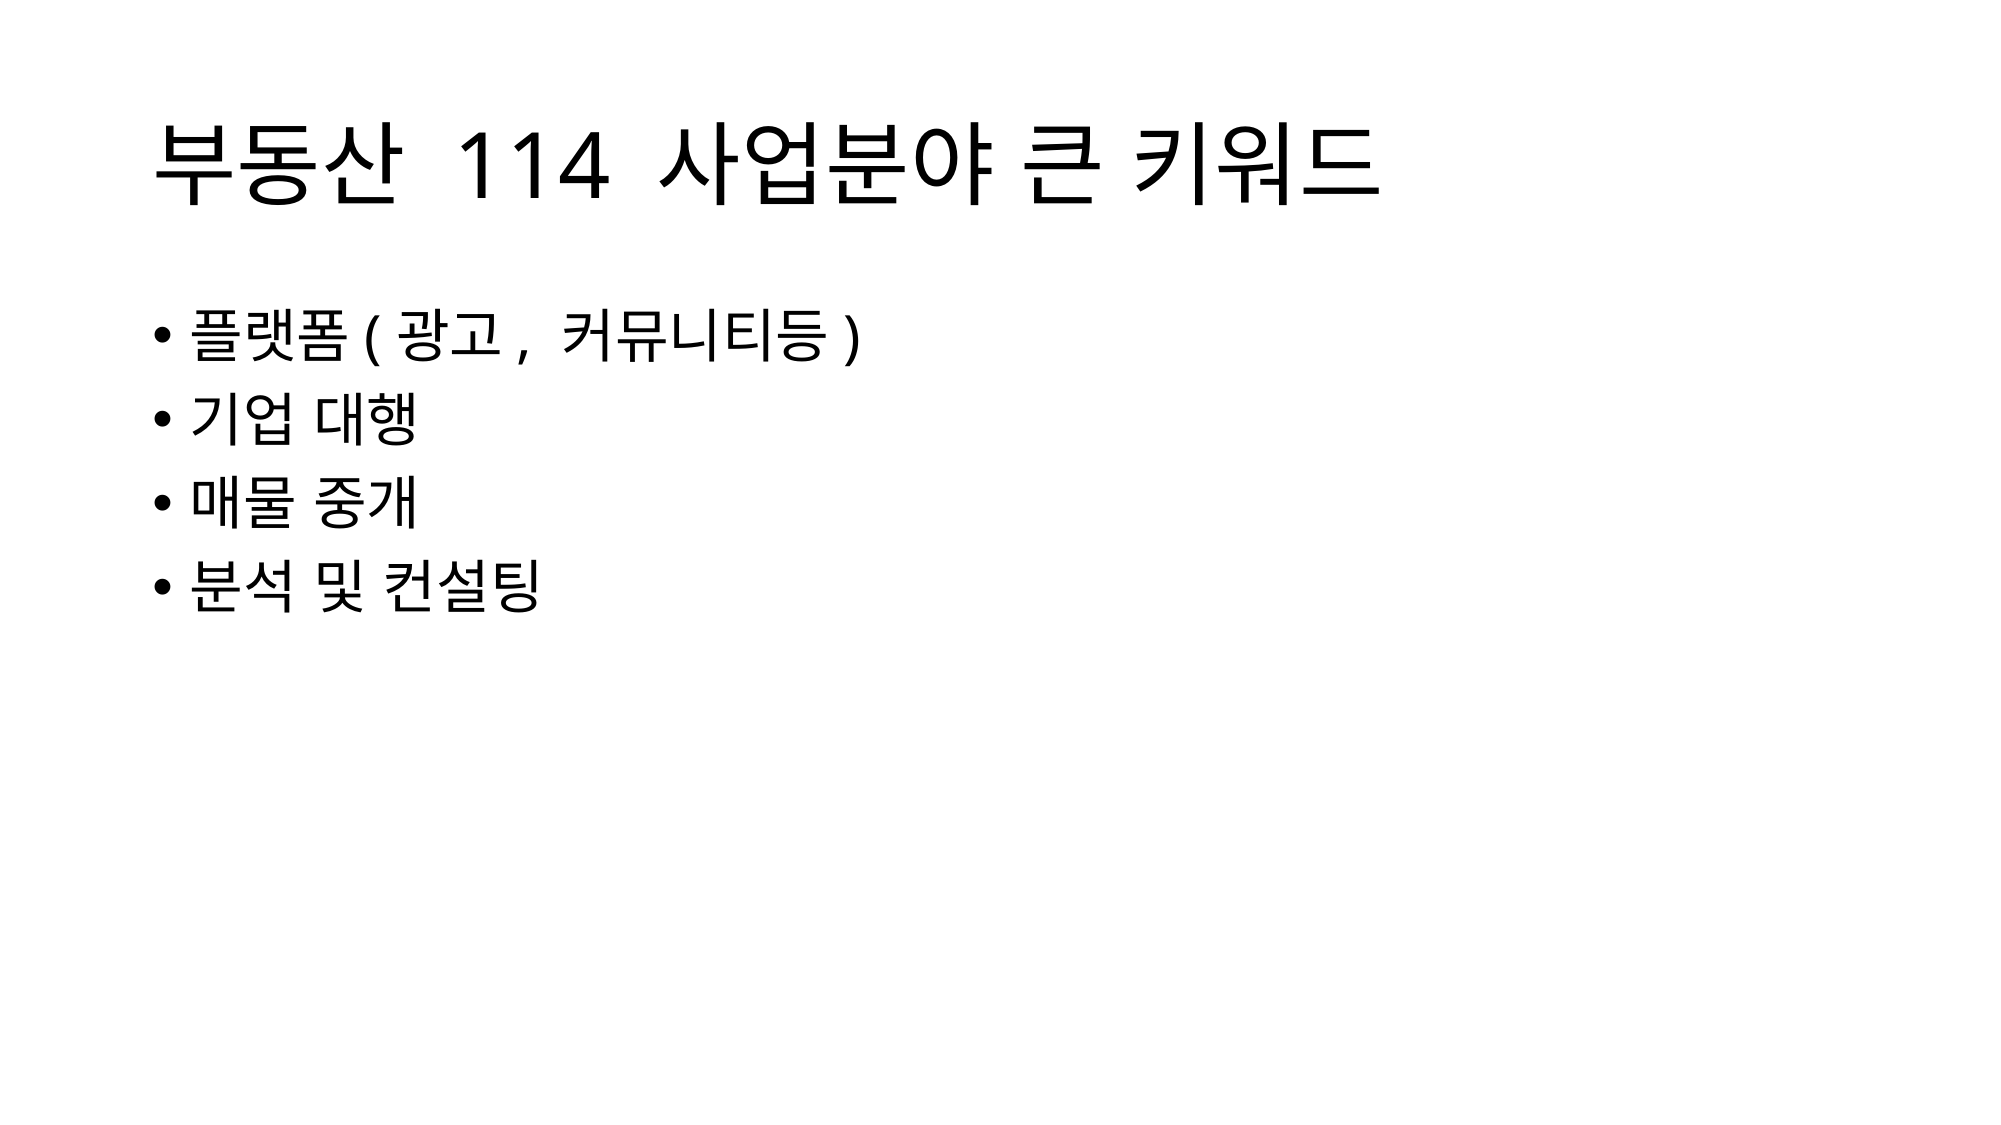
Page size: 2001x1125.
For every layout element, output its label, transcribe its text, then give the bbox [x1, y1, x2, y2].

title 부동산 114 사업분야 큰 키워드 [137, 59, 1863, 278]
list 플랫폼(광고, 커뮤니티등) 기업 대행 매물 중개 분석 및 컨설팅 [137, 299, 1863, 1014]
